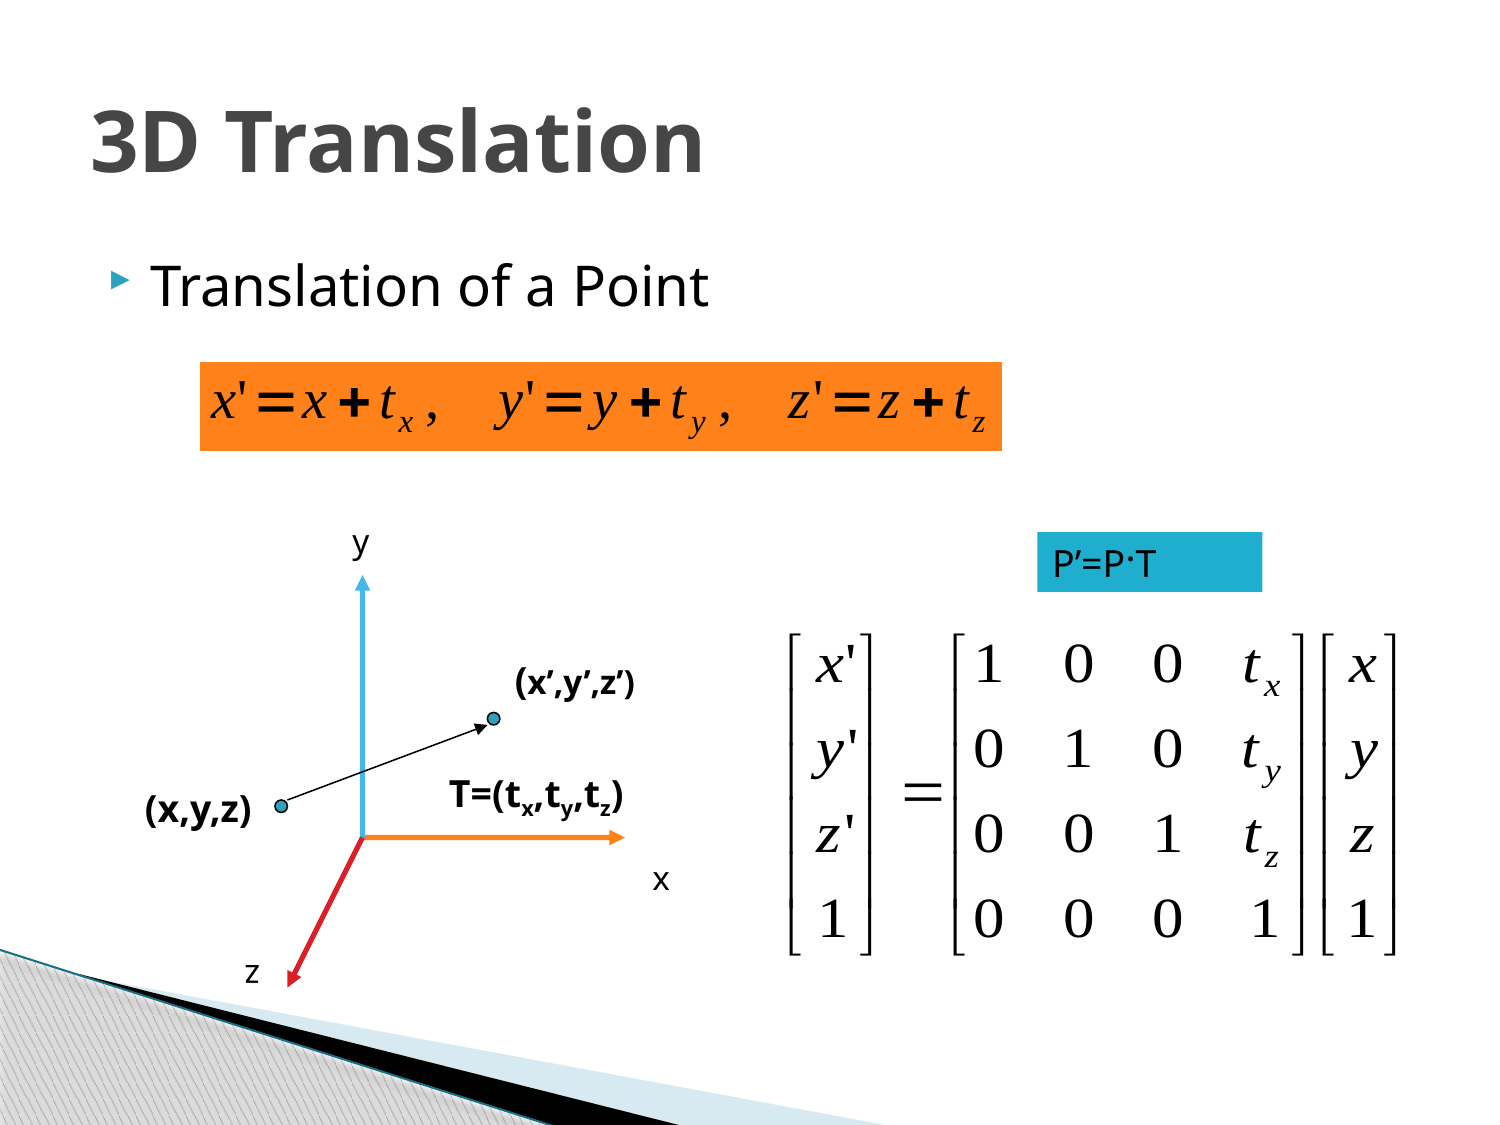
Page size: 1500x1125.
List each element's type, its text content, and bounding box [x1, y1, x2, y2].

text_box x [637, 849, 706, 905]
text_box P’=P·T [1037, 532, 1263, 592]
text_box [287, 723, 488, 801]
text_box [487, 712, 500, 725]
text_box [199, 362, 1003, 452]
title 3D Translation [75, 45, 1425, 233]
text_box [774, 624, 1422, 966]
text_box (x,y,z) [130, 777, 267, 837]
text_box z [221, 951, 275, 1006]
text_box [356, 574, 369, 771]
text_box y [337, 512, 400, 568]
text_box [274, 799, 288, 813]
text_box [287, 837, 363, 988]
text_box T=(tx,ty,tz) [434, 762, 688, 829]
list Translation of a Point [75, 243, 1425, 1013]
text_box [363, 831, 625, 844]
text_box (x’,y’,z’) [499, 649, 738, 710]
